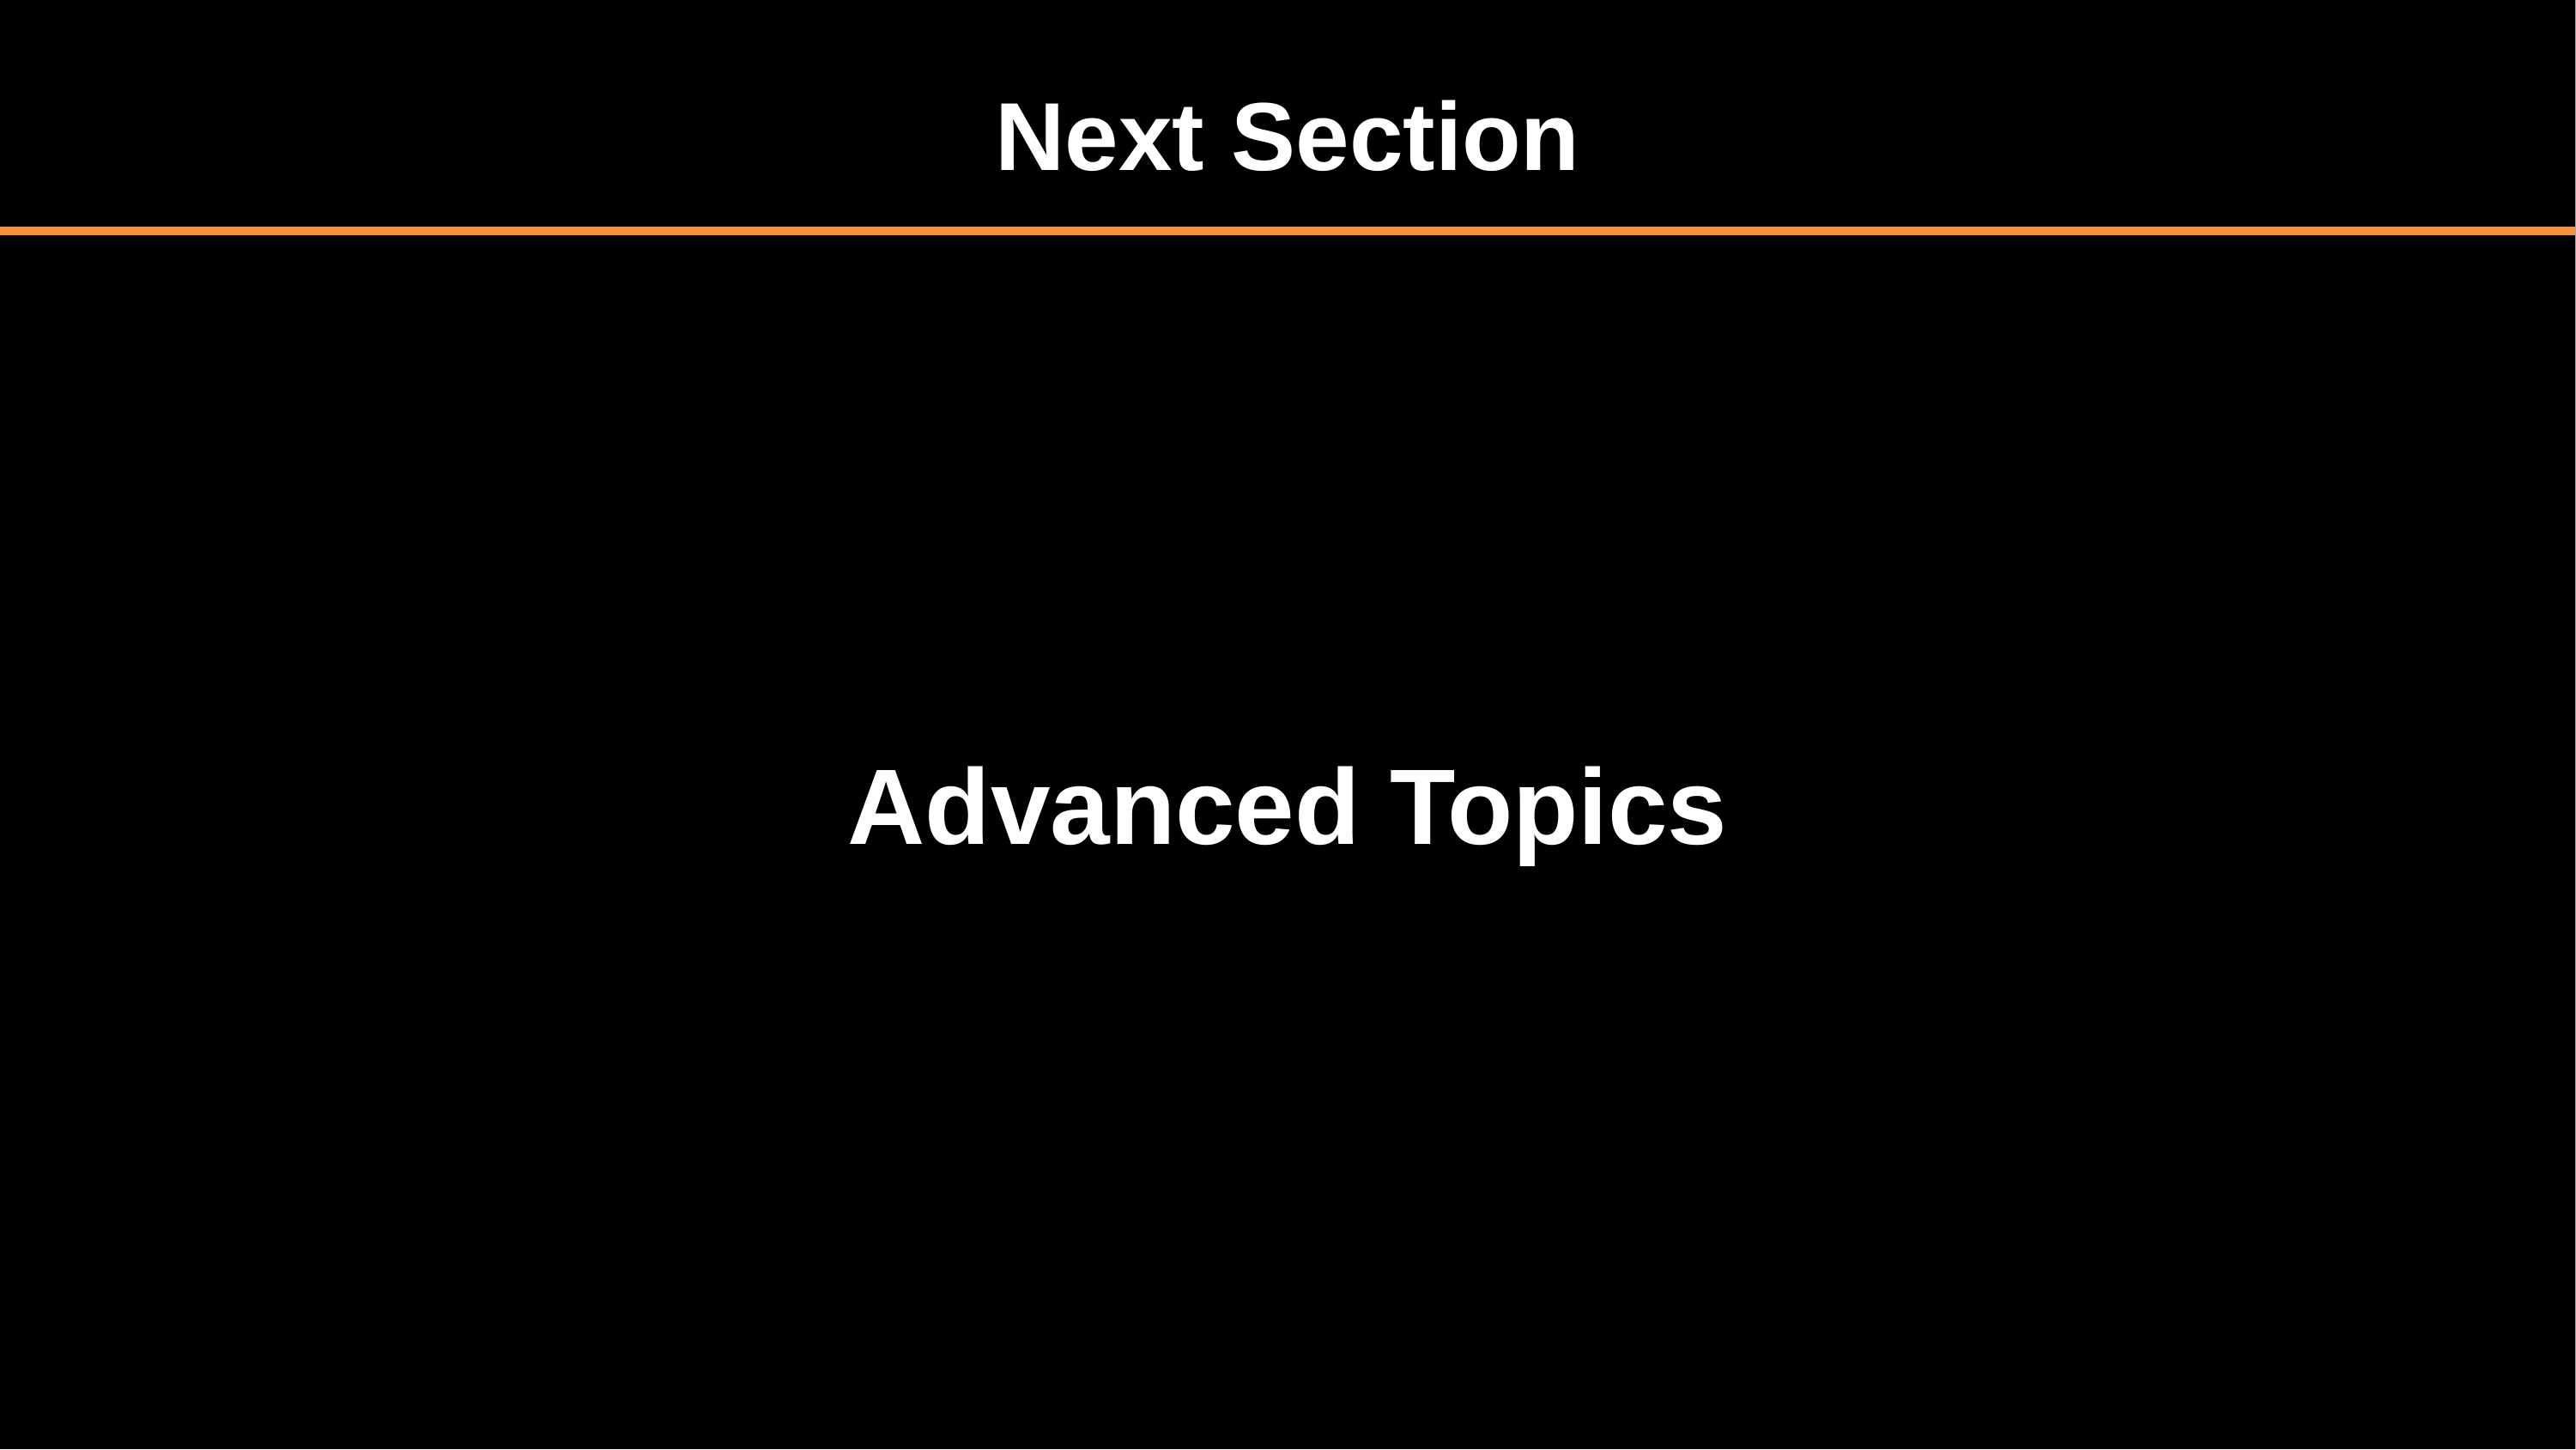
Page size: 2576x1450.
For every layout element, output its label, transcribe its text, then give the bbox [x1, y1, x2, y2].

text_box Advanced Topics [75, 724, 2500, 879]
title Next Section [215, 59, 2361, 204]
